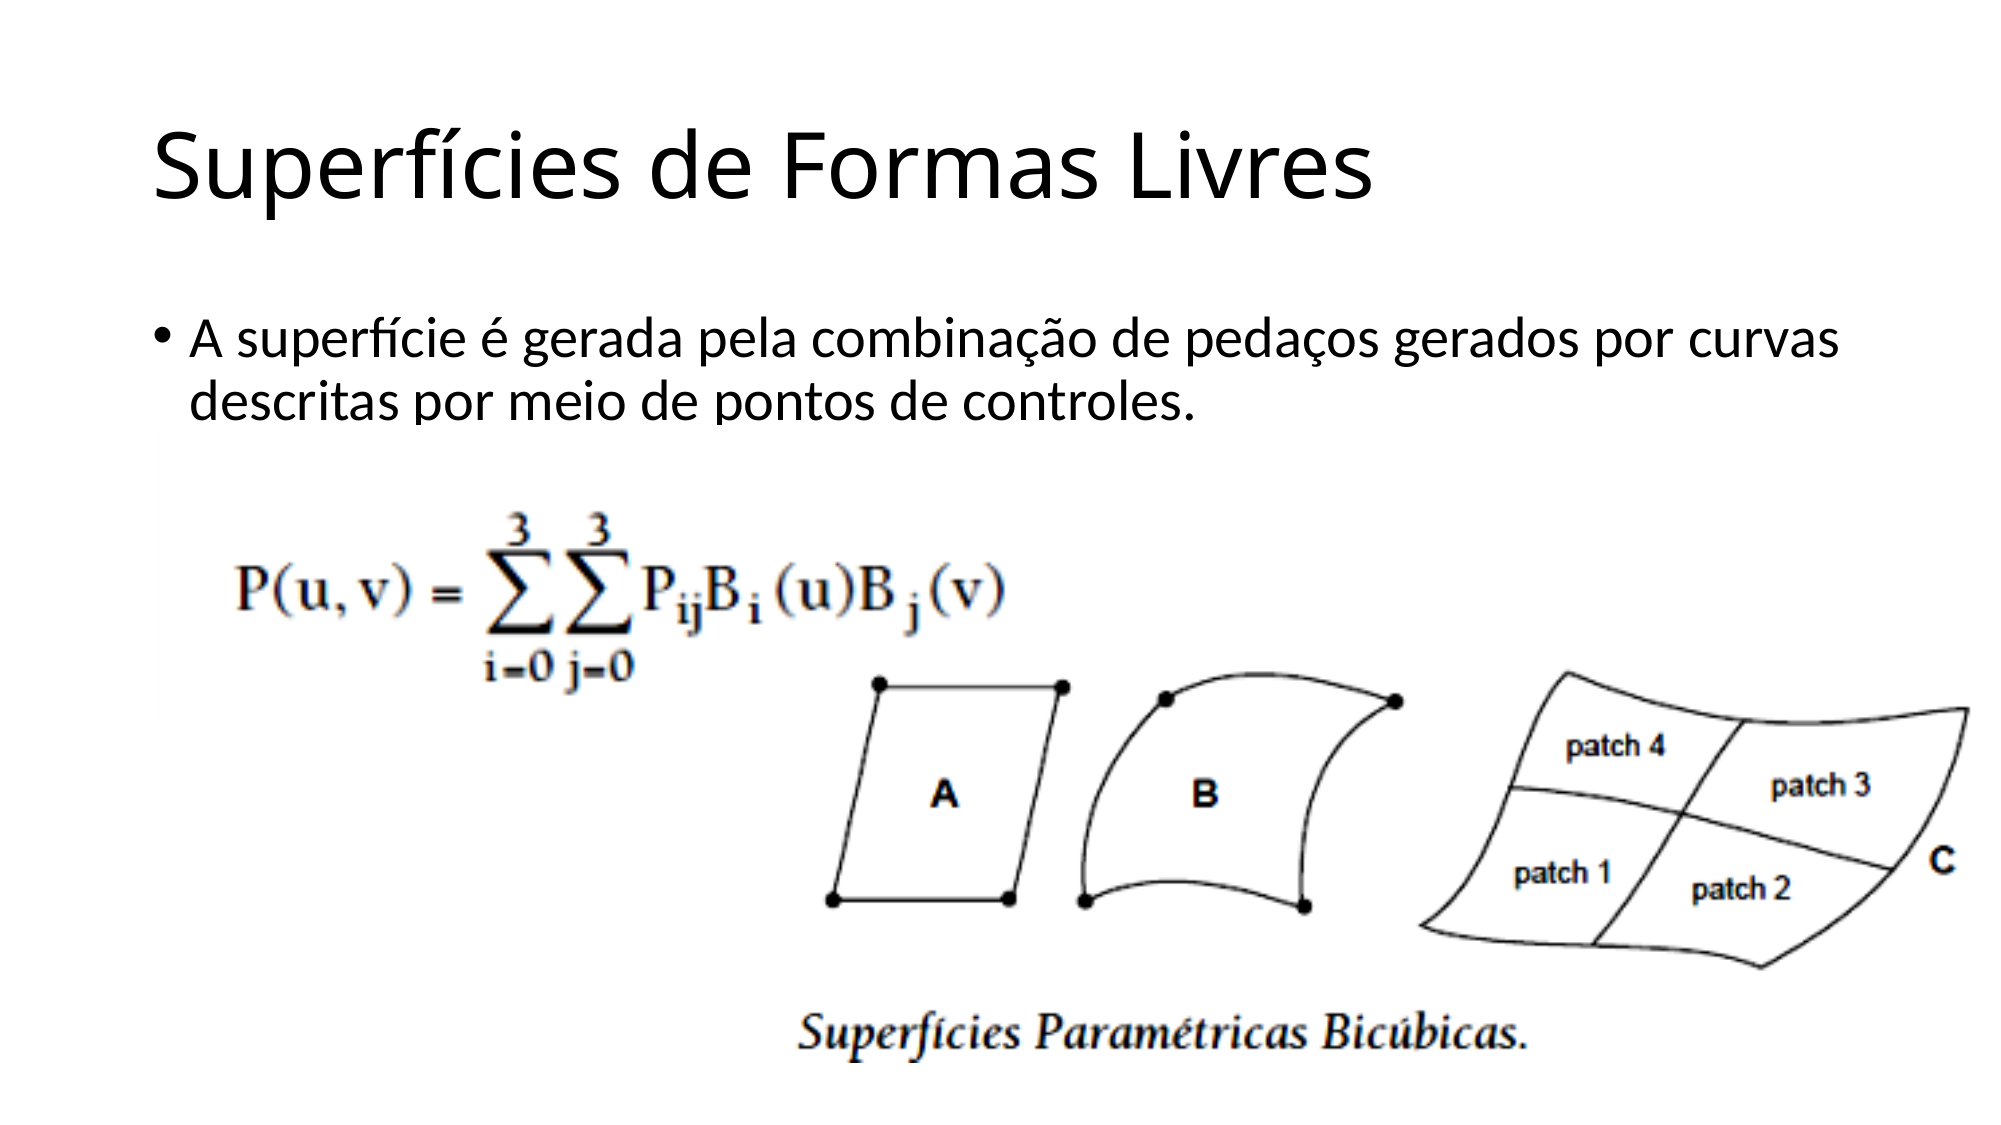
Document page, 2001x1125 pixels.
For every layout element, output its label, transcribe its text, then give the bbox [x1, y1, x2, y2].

title Superfícies de Formas Livres [137, 59, 1863, 278]
list A superfície é gerada pela combinação de pedaços gerados por curvas descritas por meio de pontos de controles. [137, 299, 1863, 1014]
picture [158, 425, 2000, 1063]
